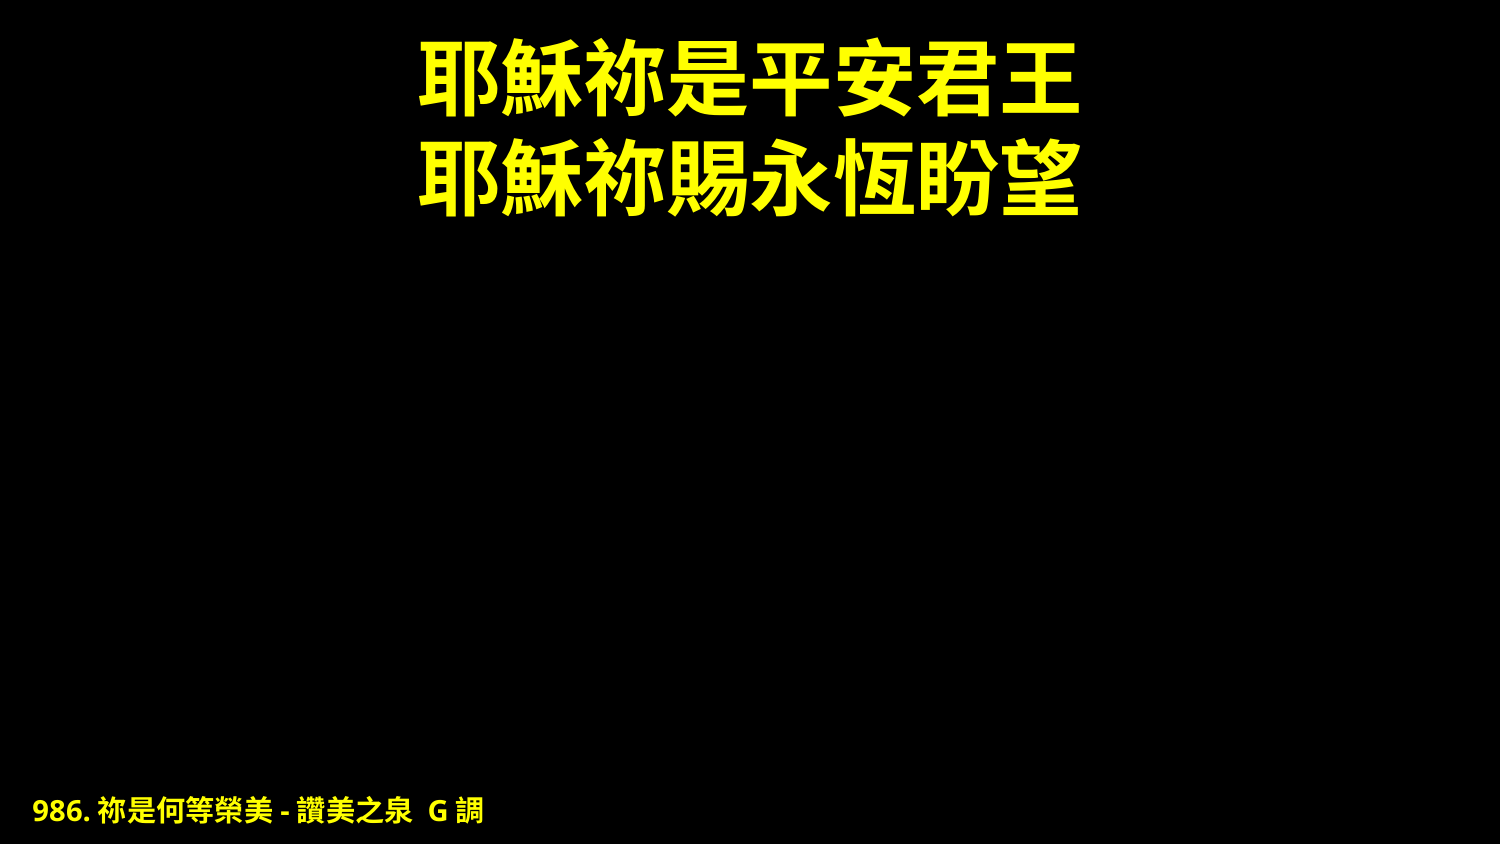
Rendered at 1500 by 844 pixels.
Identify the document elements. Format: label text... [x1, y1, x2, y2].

title 耶穌祢是平安君王 耶穌祢賜永恆盼望 [0, 55, 1500, 197]
text_box 986.祢是何等榮美-讚美之泉 G調 [17, 784, 774, 835]
